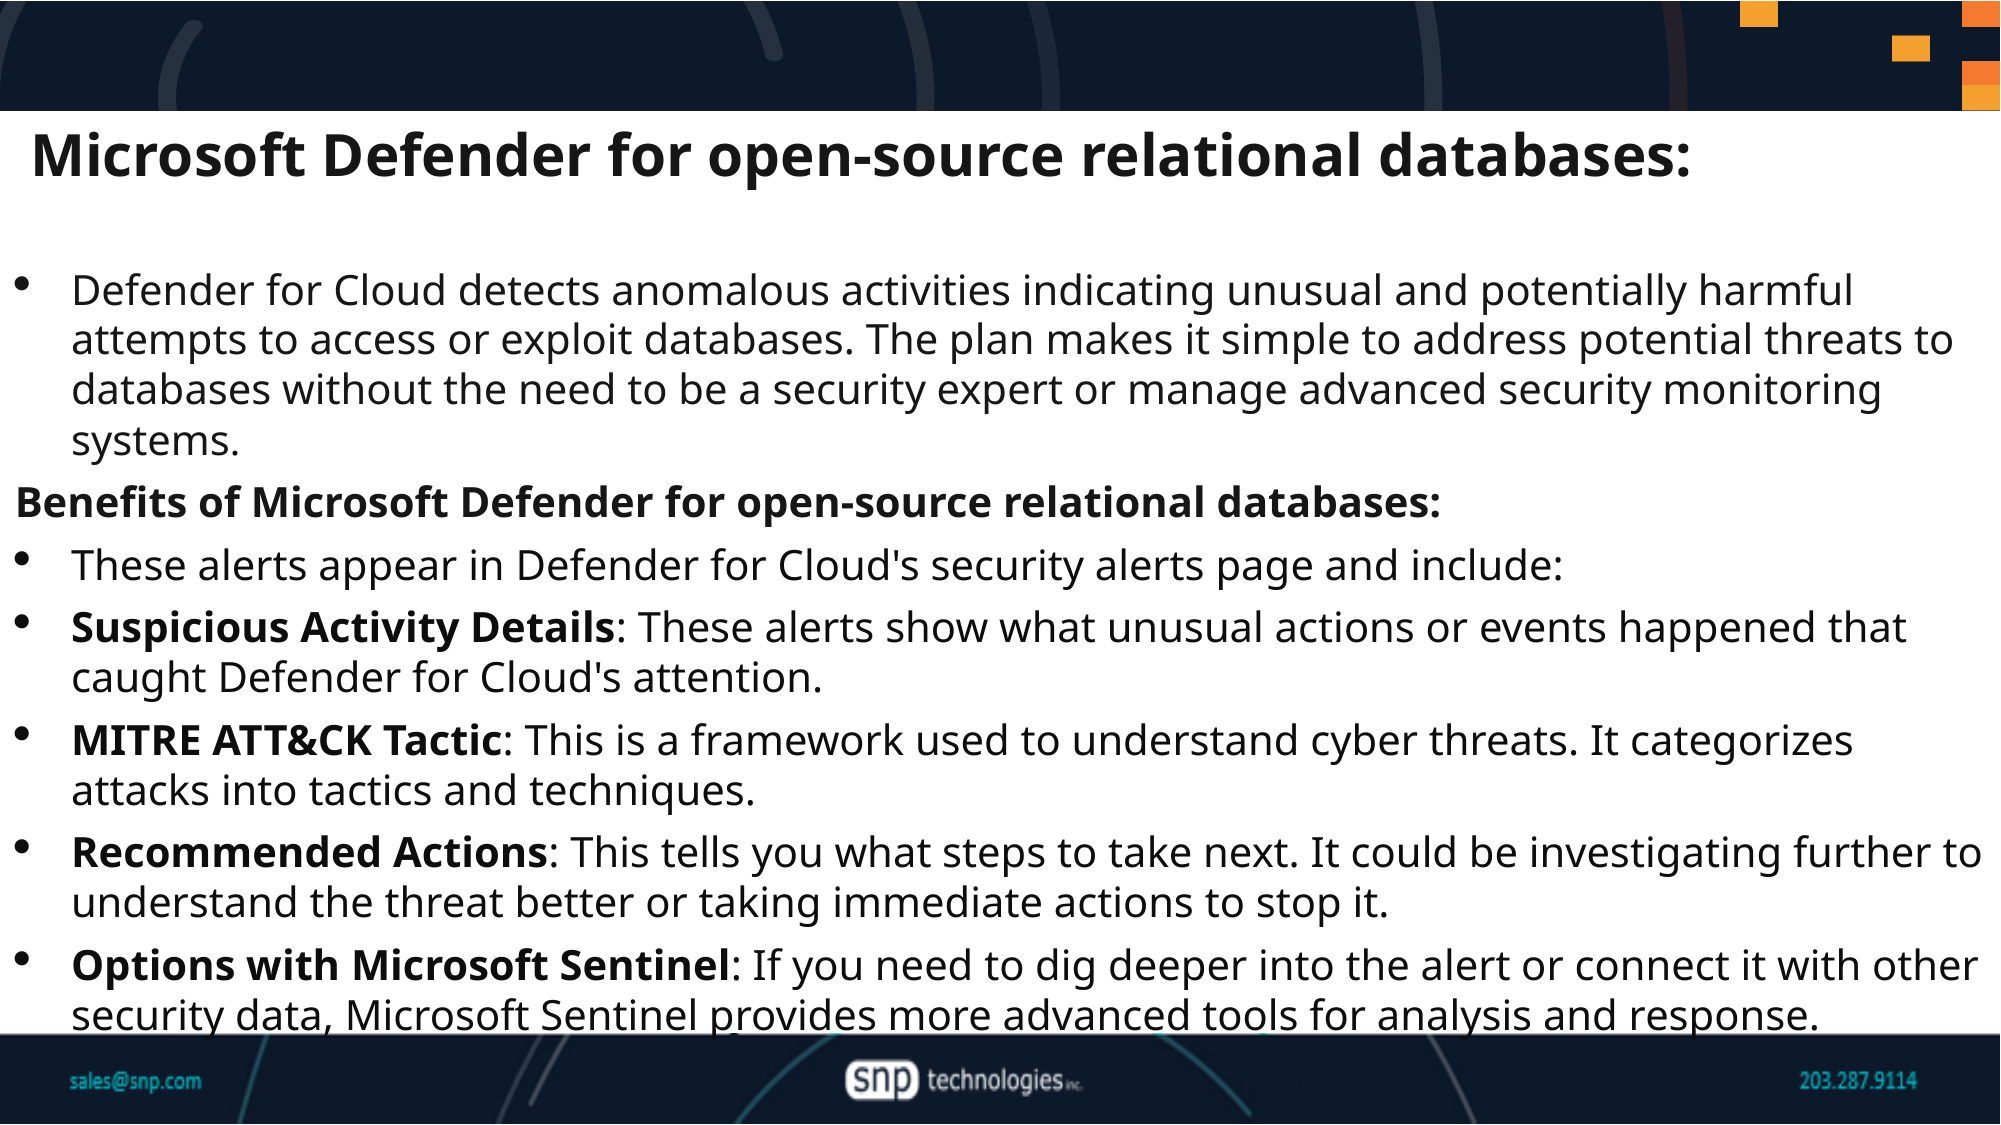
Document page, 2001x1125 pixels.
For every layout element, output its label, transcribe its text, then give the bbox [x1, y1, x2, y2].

picture [0, 1, 2000, 111]
text_box Microsoft Defender for open-source relational databases: Defender for Cloud detects anomalous activities indicating unusual and potentially harmful attempts to access or exploit databases. The plan makes it simple to address potential threats to databases without the need to be a security expert or manage advanced security monitoring systems. Benefits of Microsoft Defender for open-source relational databases: These alerts appear in Defender for Cloud's security alerts page and include: Suspicious Activity Details: These alerts show what unusual actions or events happened that caught Defender for Cloud's attention. MITRE ATT&CK Tactic: This is a framework used to understand cyber threats. It categorizes attacks into tactics and techniques. Recommended Actions: This tells you what steps to take next. It could be investigating further to understand the threat better or taking immediate actions to stop it. Options with Microsoft Sentinel: If you need to dig deeper into the alert or connect it with other security data, Microsoft Sentinel provides more advanced tools for analysis and response. [0, 111, 2000, 1033]
picture [0, 1033, 2000, 1124]
